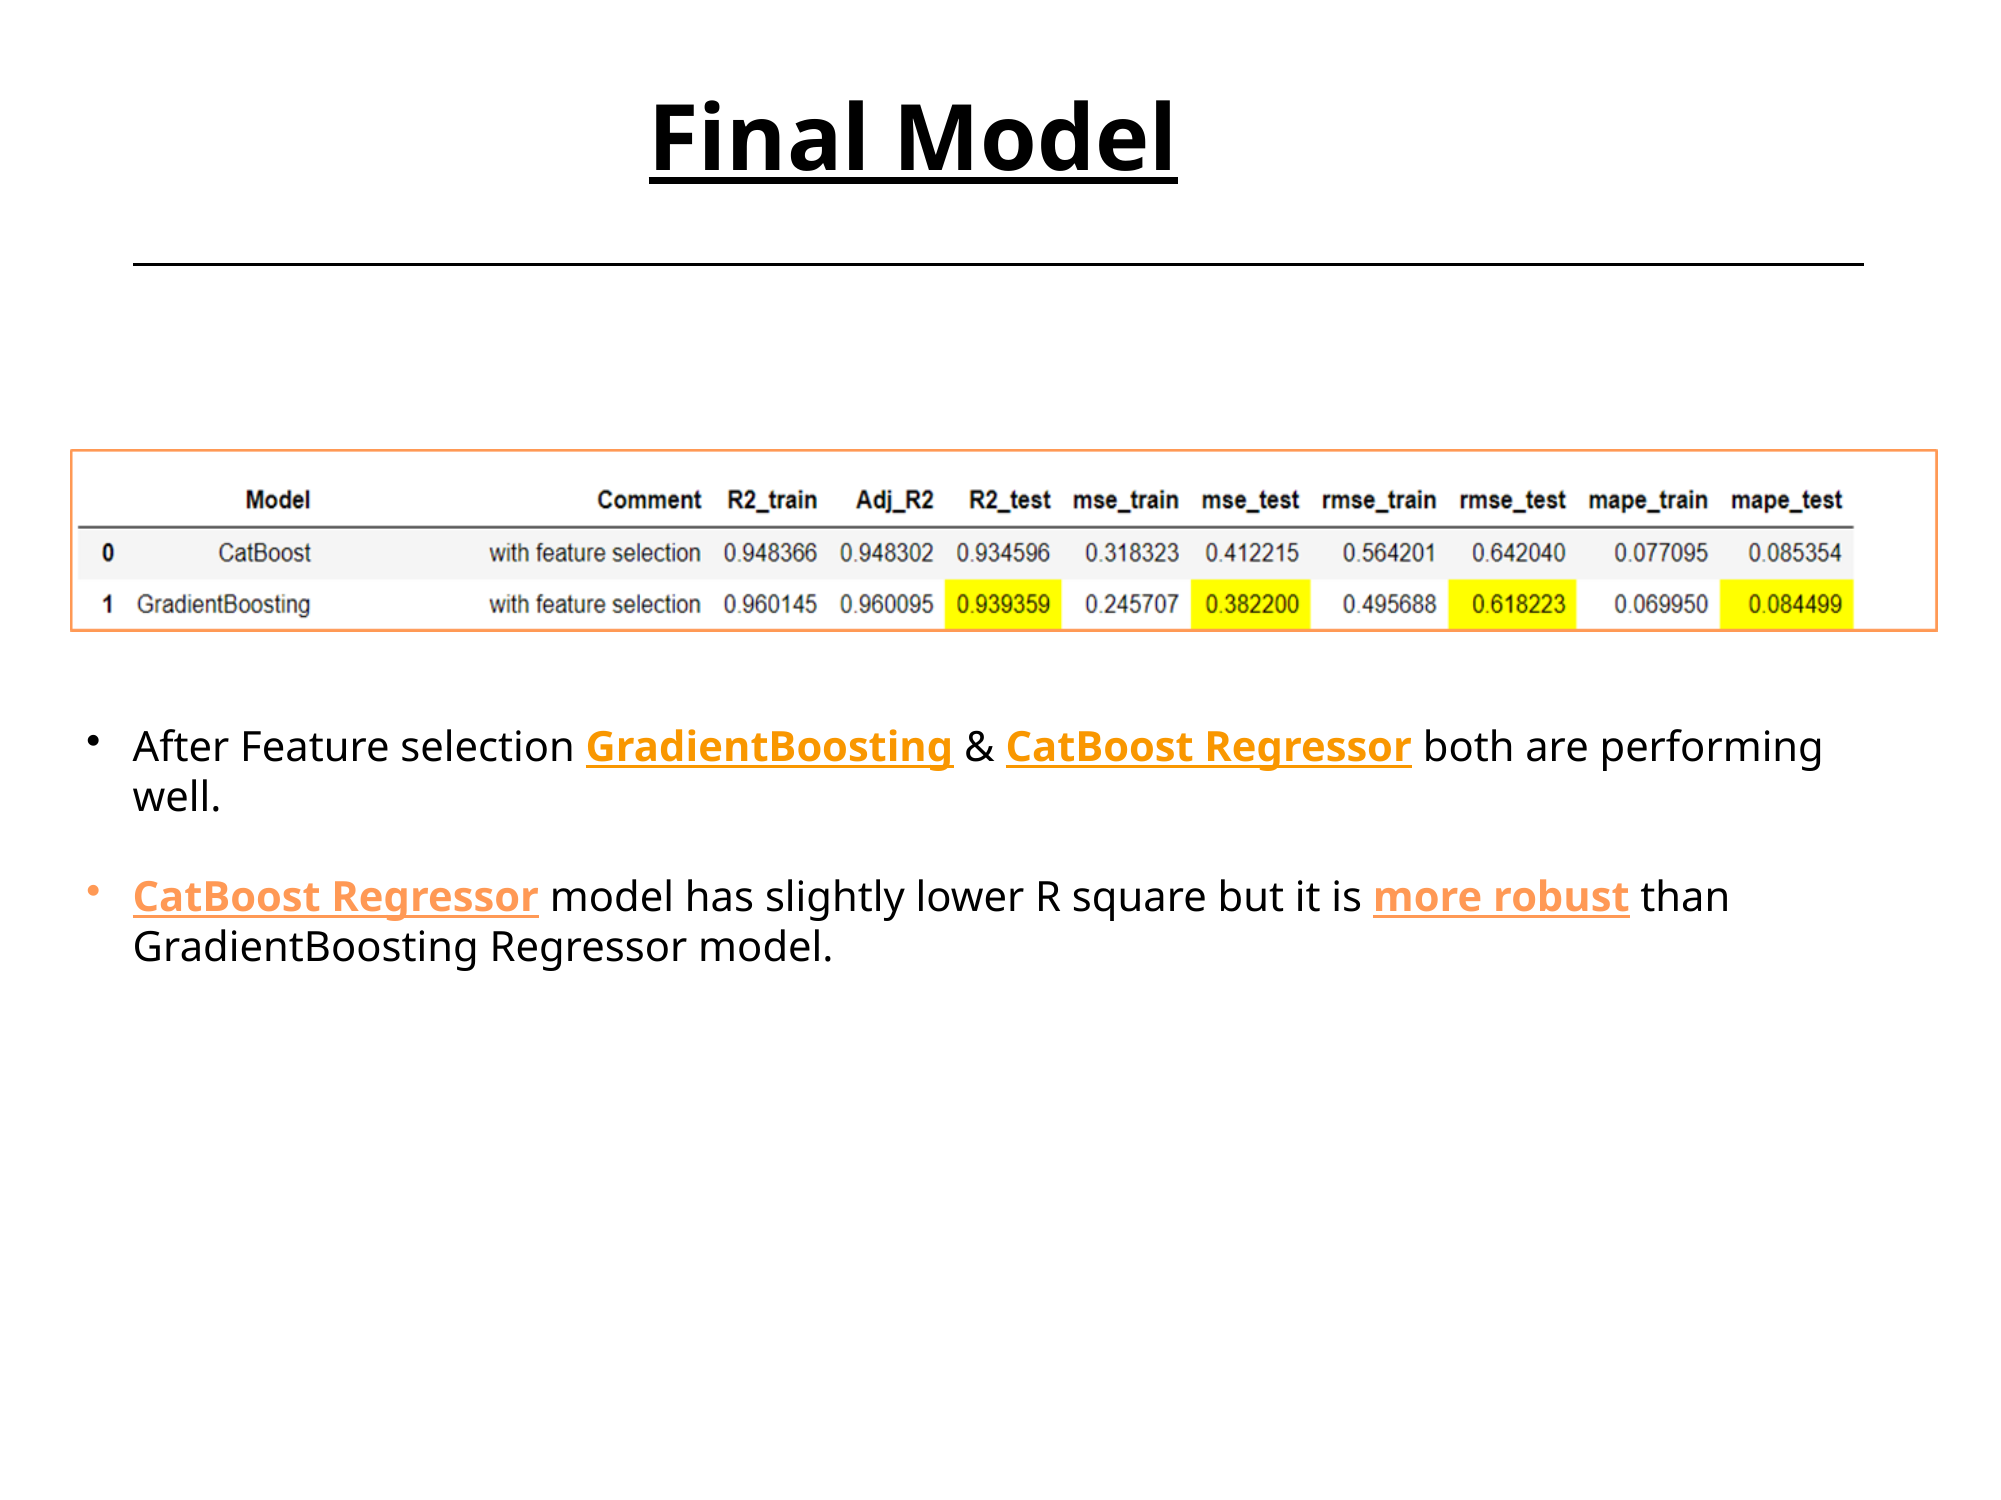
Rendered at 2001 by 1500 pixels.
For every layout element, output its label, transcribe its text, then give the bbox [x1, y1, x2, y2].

picture [70, 449, 1938, 632]
text_box After Feature selection GradientBoosting & CatBoost Regressor both are performing well. CatBoost Regressor model has slightly lower R square but it is more robust than GradientBoosting Regressor model. [71, 712, 1937, 978]
text_box Final Model [622, 71, 1204, 197]
